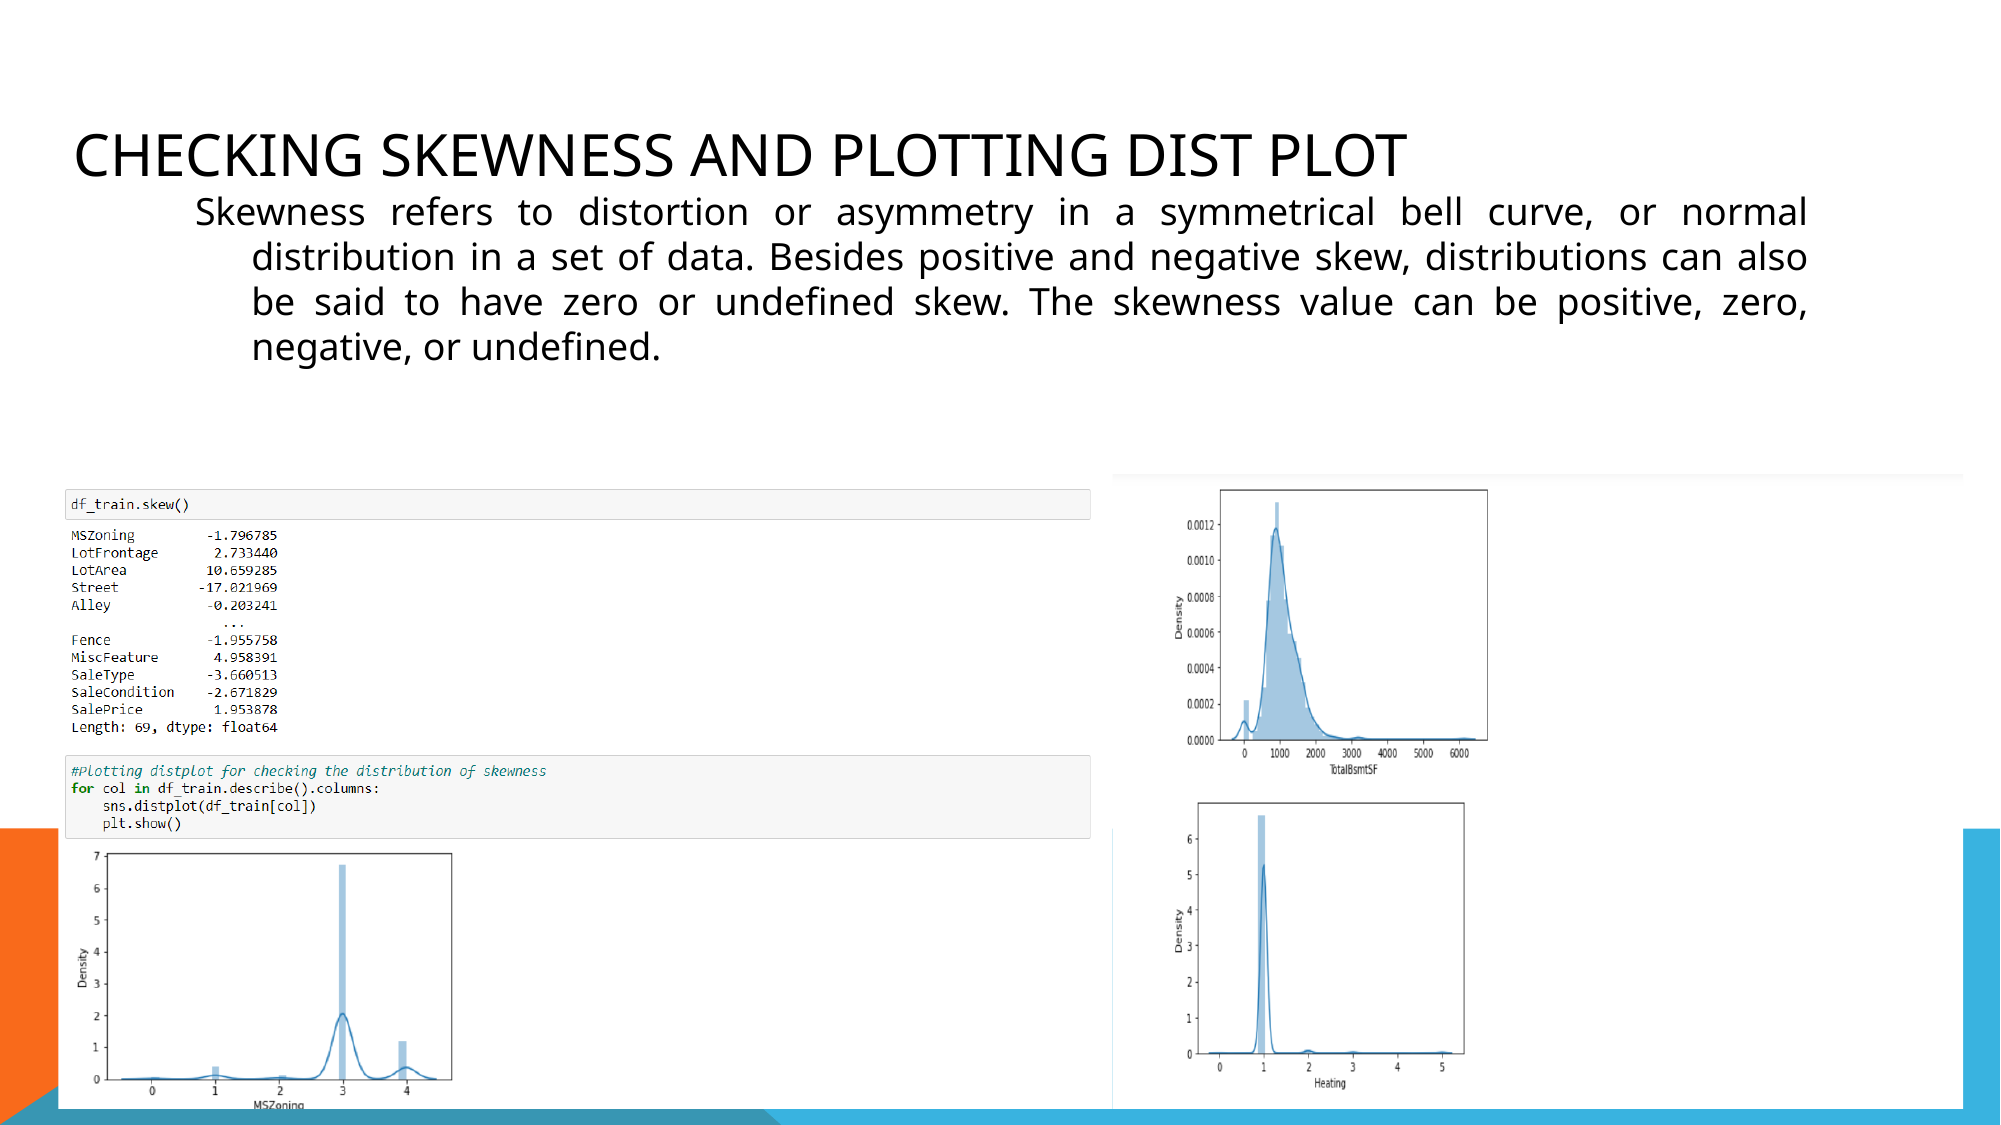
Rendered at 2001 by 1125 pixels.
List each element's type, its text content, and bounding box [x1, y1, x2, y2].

picture [58, 474, 1964, 1109]
list Skewness refers to distortion or asymmetry in a symmetrical bell curve, or normal distribution in a set of data. Besides positive and negative skew, distributions can also be said to have zero or undefined skew. The skewness value can be positive, zero, negative, or undefined. [180, 180, 1825, 473]
title CHECKING SKEWNESS AND PLOTTING DIST PLOT [58, 73, 1940, 233]
